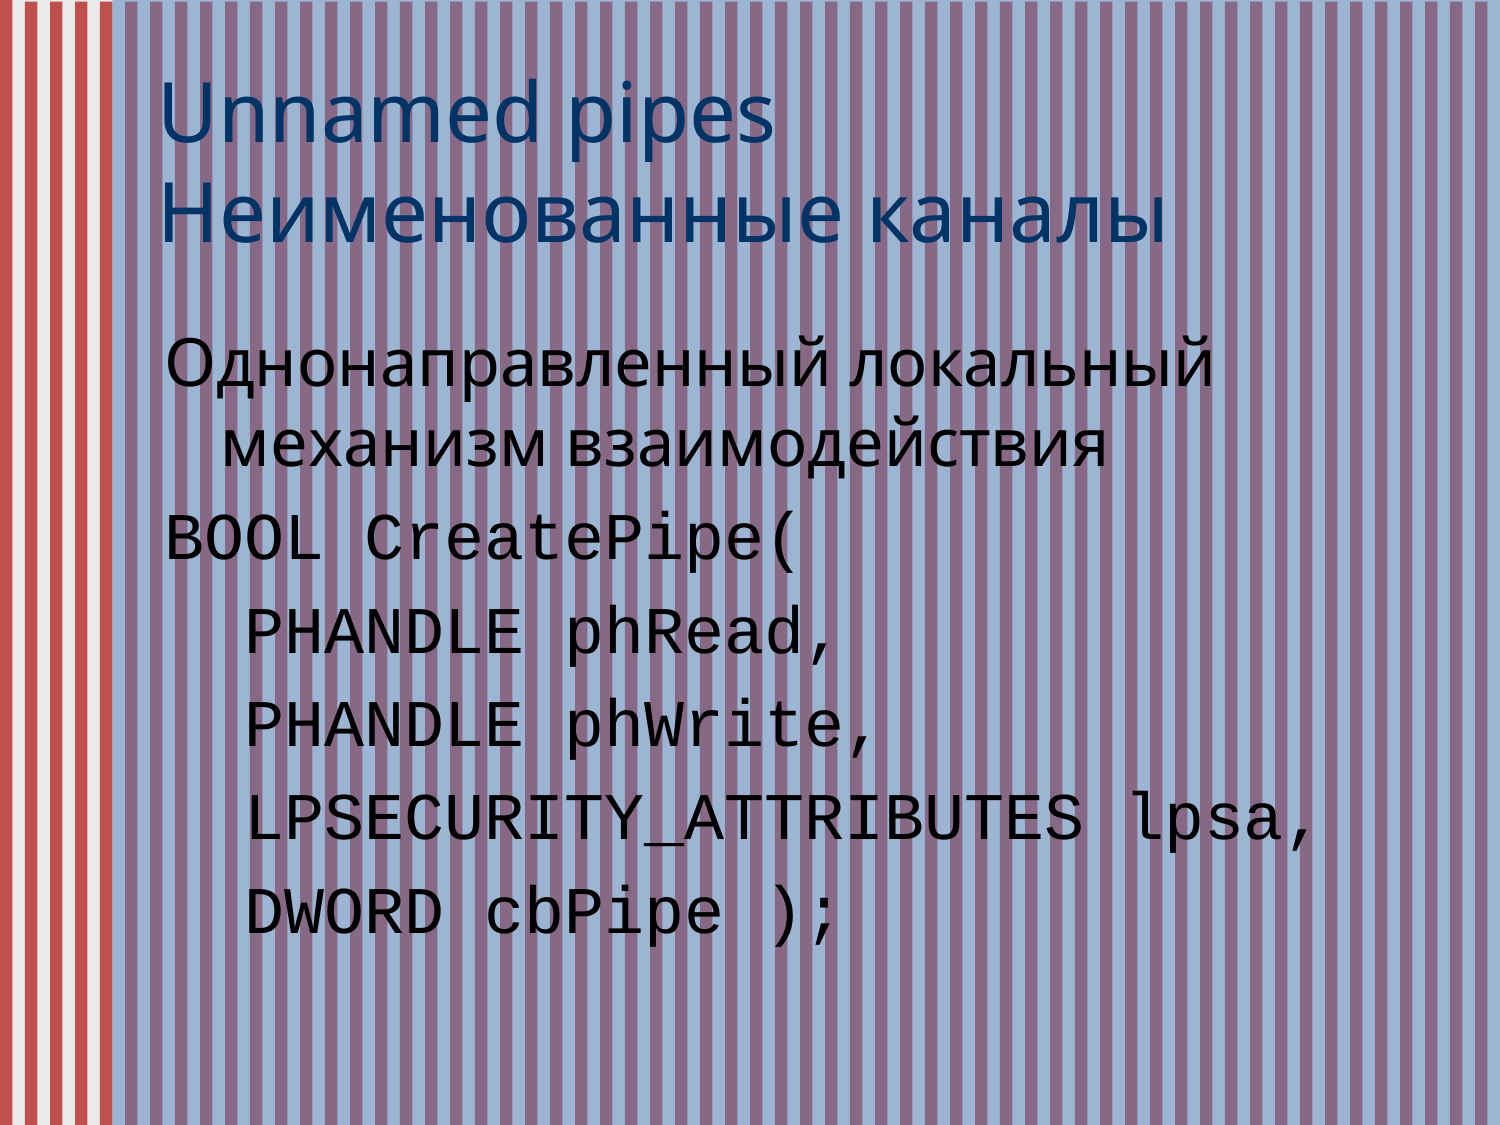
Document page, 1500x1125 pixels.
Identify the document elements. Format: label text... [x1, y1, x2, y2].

text_box Однонаправленный локальный механизм взаимодействия BOOL CreatePipe( PHANDLE phRead, PHANDLE phWrite, LPSECURITY_ATTRIBUTES lpsa, DWORD cbPipe ); [149, 312, 1481, 1000]
text_box Unnamed pipes Неименованные каналы [142, 51, 1482, 267]
